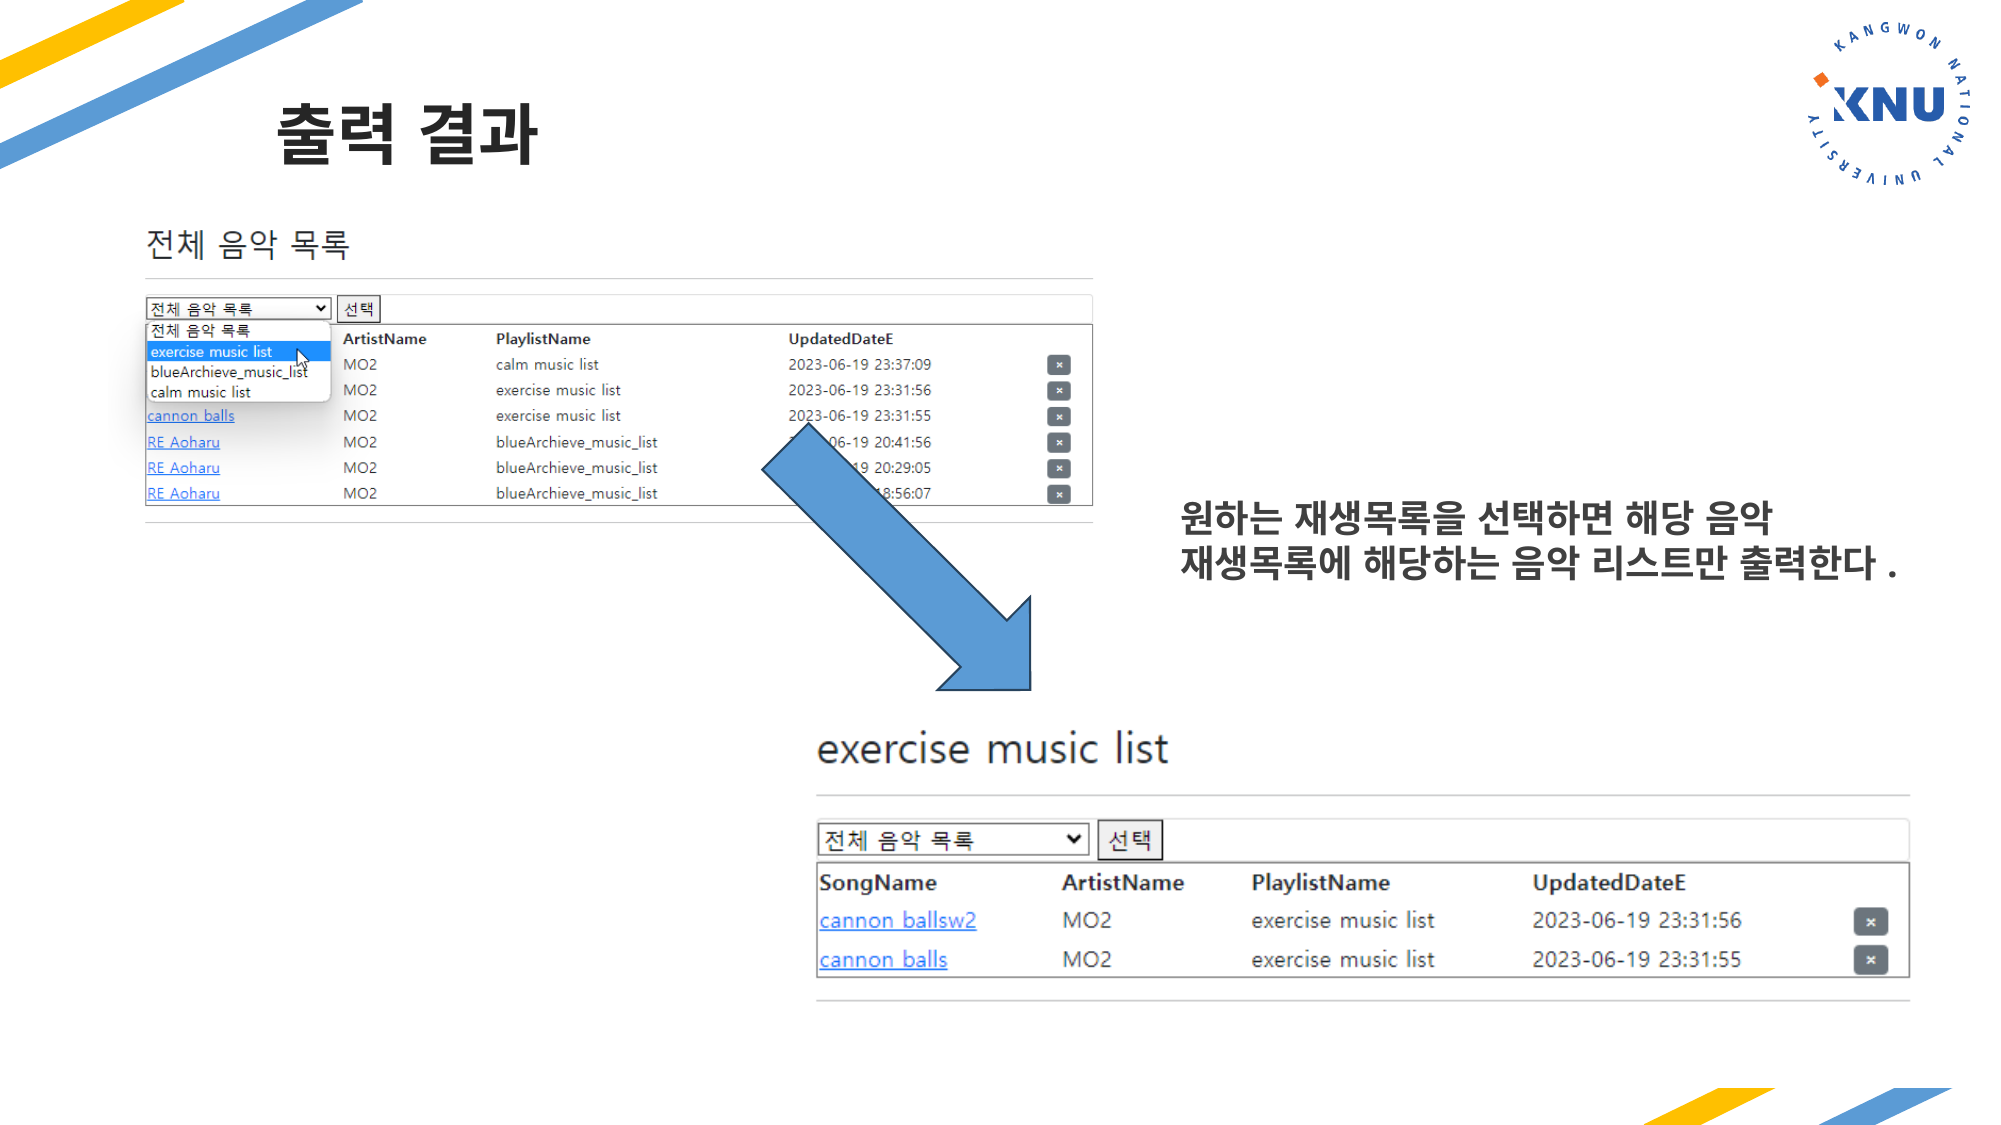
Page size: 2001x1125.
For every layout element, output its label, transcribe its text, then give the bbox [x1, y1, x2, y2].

text_box 원하는 재생목록을 선택하면 해당 음악 재생목록에 해당하는 음악 리스트만 출력한다. [1180, 494, 1931, 585]
text_box [846, 555, 1032, 692]
picture [1808, 22, 1970, 185]
text_box [1818, 1088, 1953, 1125]
picture [754, 707, 2000, 1088]
picture [108, 227, 1189, 555]
text_box [0, 0, 185, 89]
text_box [1643, 1088, 1776, 1125]
text_box [0, 0, 363, 170]
text_box 출력 결과 [265, 87, 777, 178]
